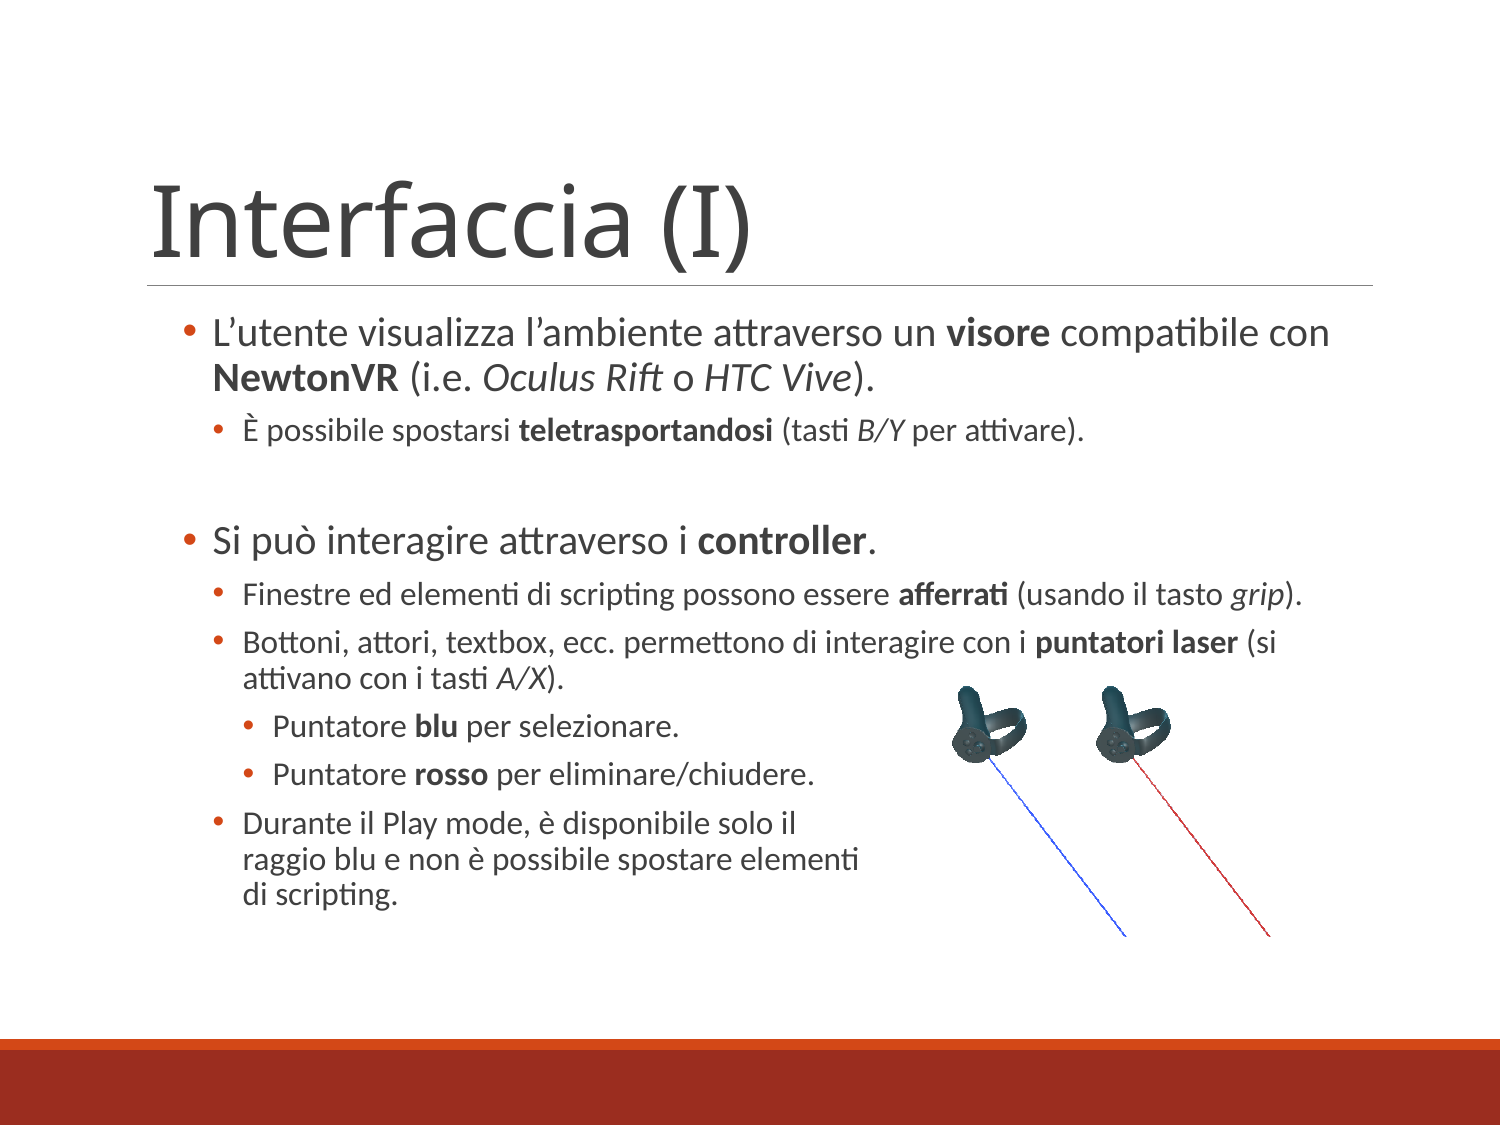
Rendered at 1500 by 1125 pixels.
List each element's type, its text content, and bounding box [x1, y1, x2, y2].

title Interfaccia (I) [135, 47, 1373, 285]
picture [951, 686, 1272, 938]
text_box L’utente visualizza l’ambiente attraverso un visore compatibile con NewtonVR (i.e. Oculus Rift o HTC Vive). È possibile spostarsi teletrasportandosi (tasti B/Y per attivare). Si può interagire attraverso i controller. Finestre ed elementi di scripting possono essere afferrati (usando il tasto grip). Bottoni, attori, textbox, ecc. permettono di interagire con i puntatori laser (si attivano con i tasti A/X). Puntatore blu per selezionare. Puntatore rosso per eliminare/chiudere. [135, 302, 1373, 915]
text_box Durante il Play mode, è disponibile solo il raggio blu e non è possibile spostare elementi di scripting. [134, 798, 899, 1068]
